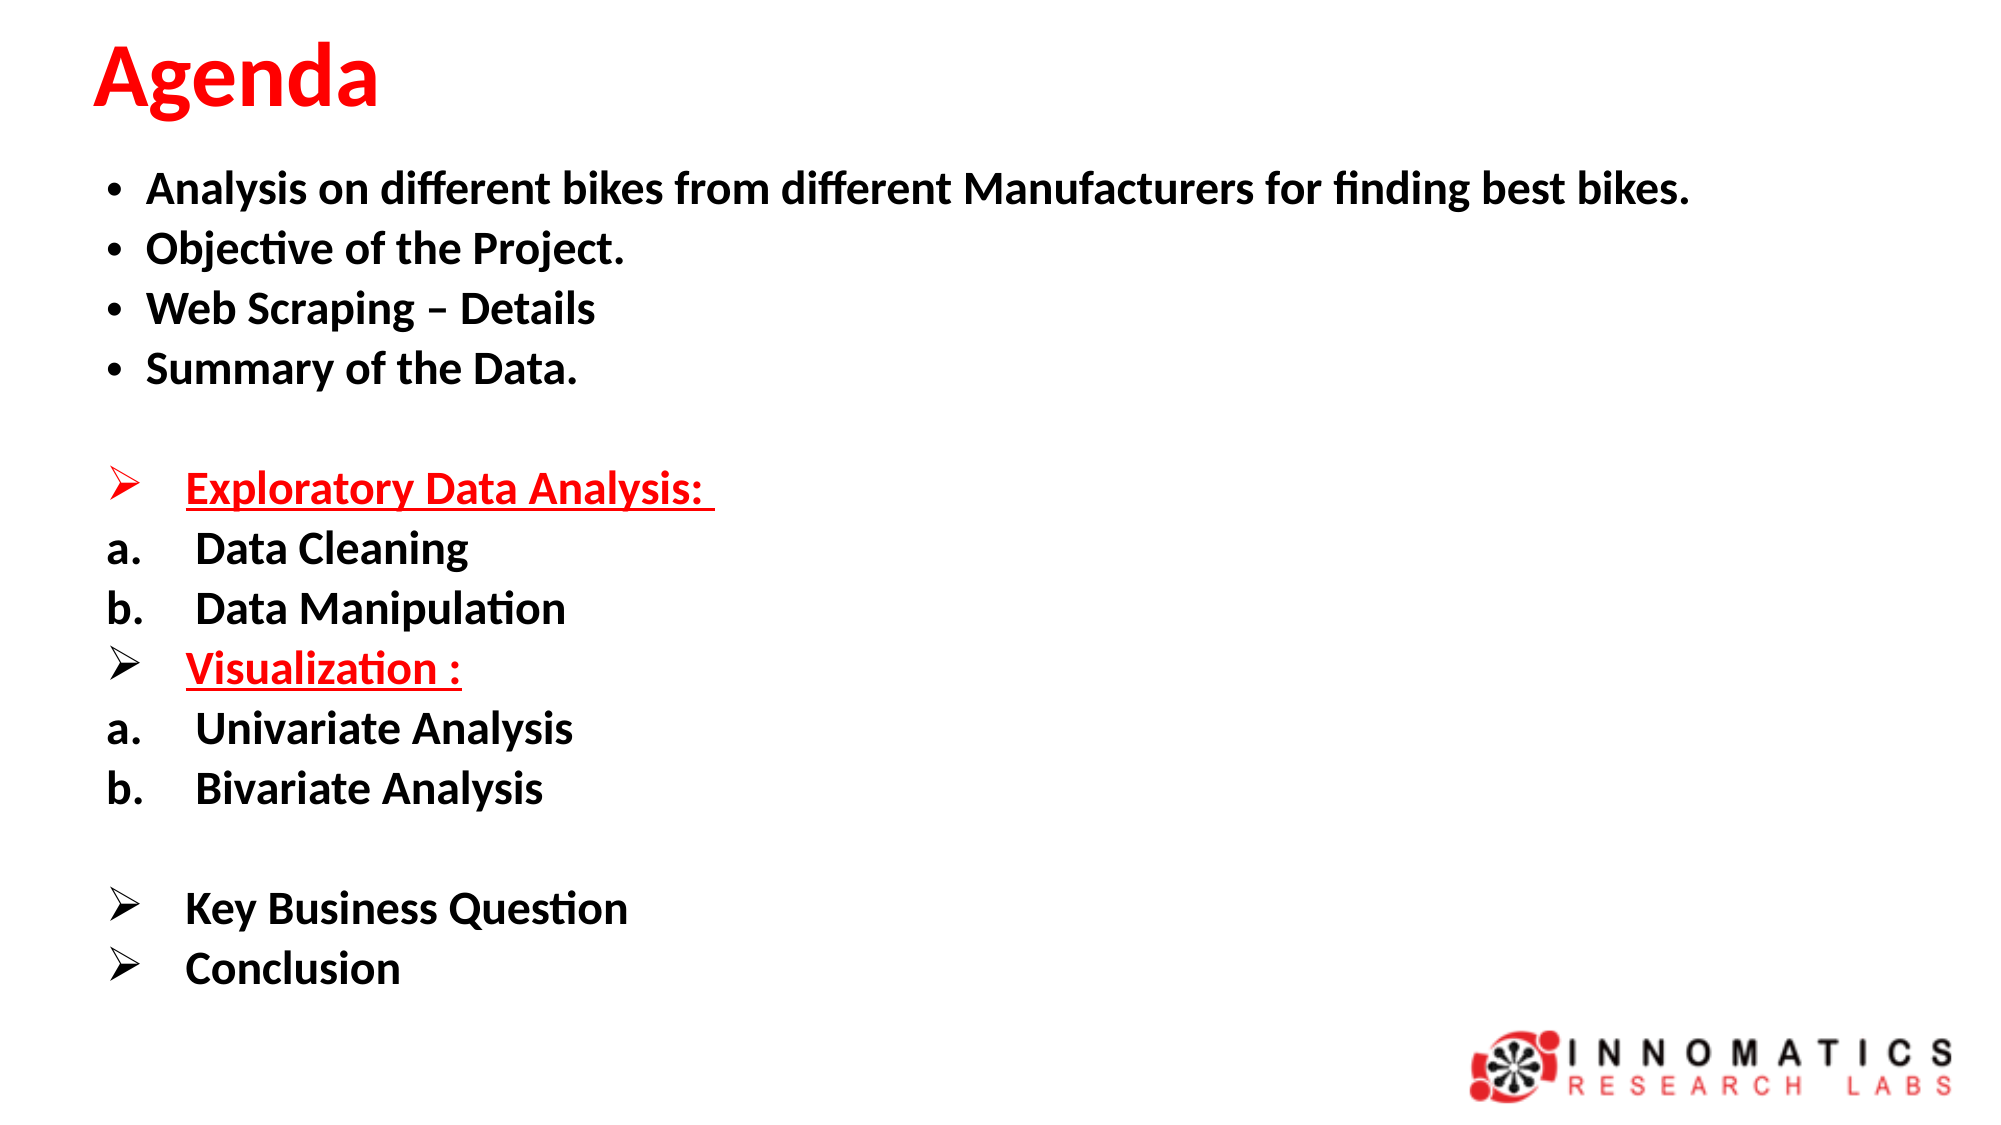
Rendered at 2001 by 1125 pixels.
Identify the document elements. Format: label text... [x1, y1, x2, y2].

title Agenda [78, 0, 1702, 163]
list Analysis on different bikes from different Manufacturers for finding best bikes. Objective of the Project. Web Scraping – Details Summary of the Data. Exploratory Data Analysis: Data Cleaning Data Manipulation Visualization : Univariate Analysis Bivariate Analysis Key Business Question Conclusion [91, 162, 1866, 1008]
picture [1445, 1014, 1975, 1125]
